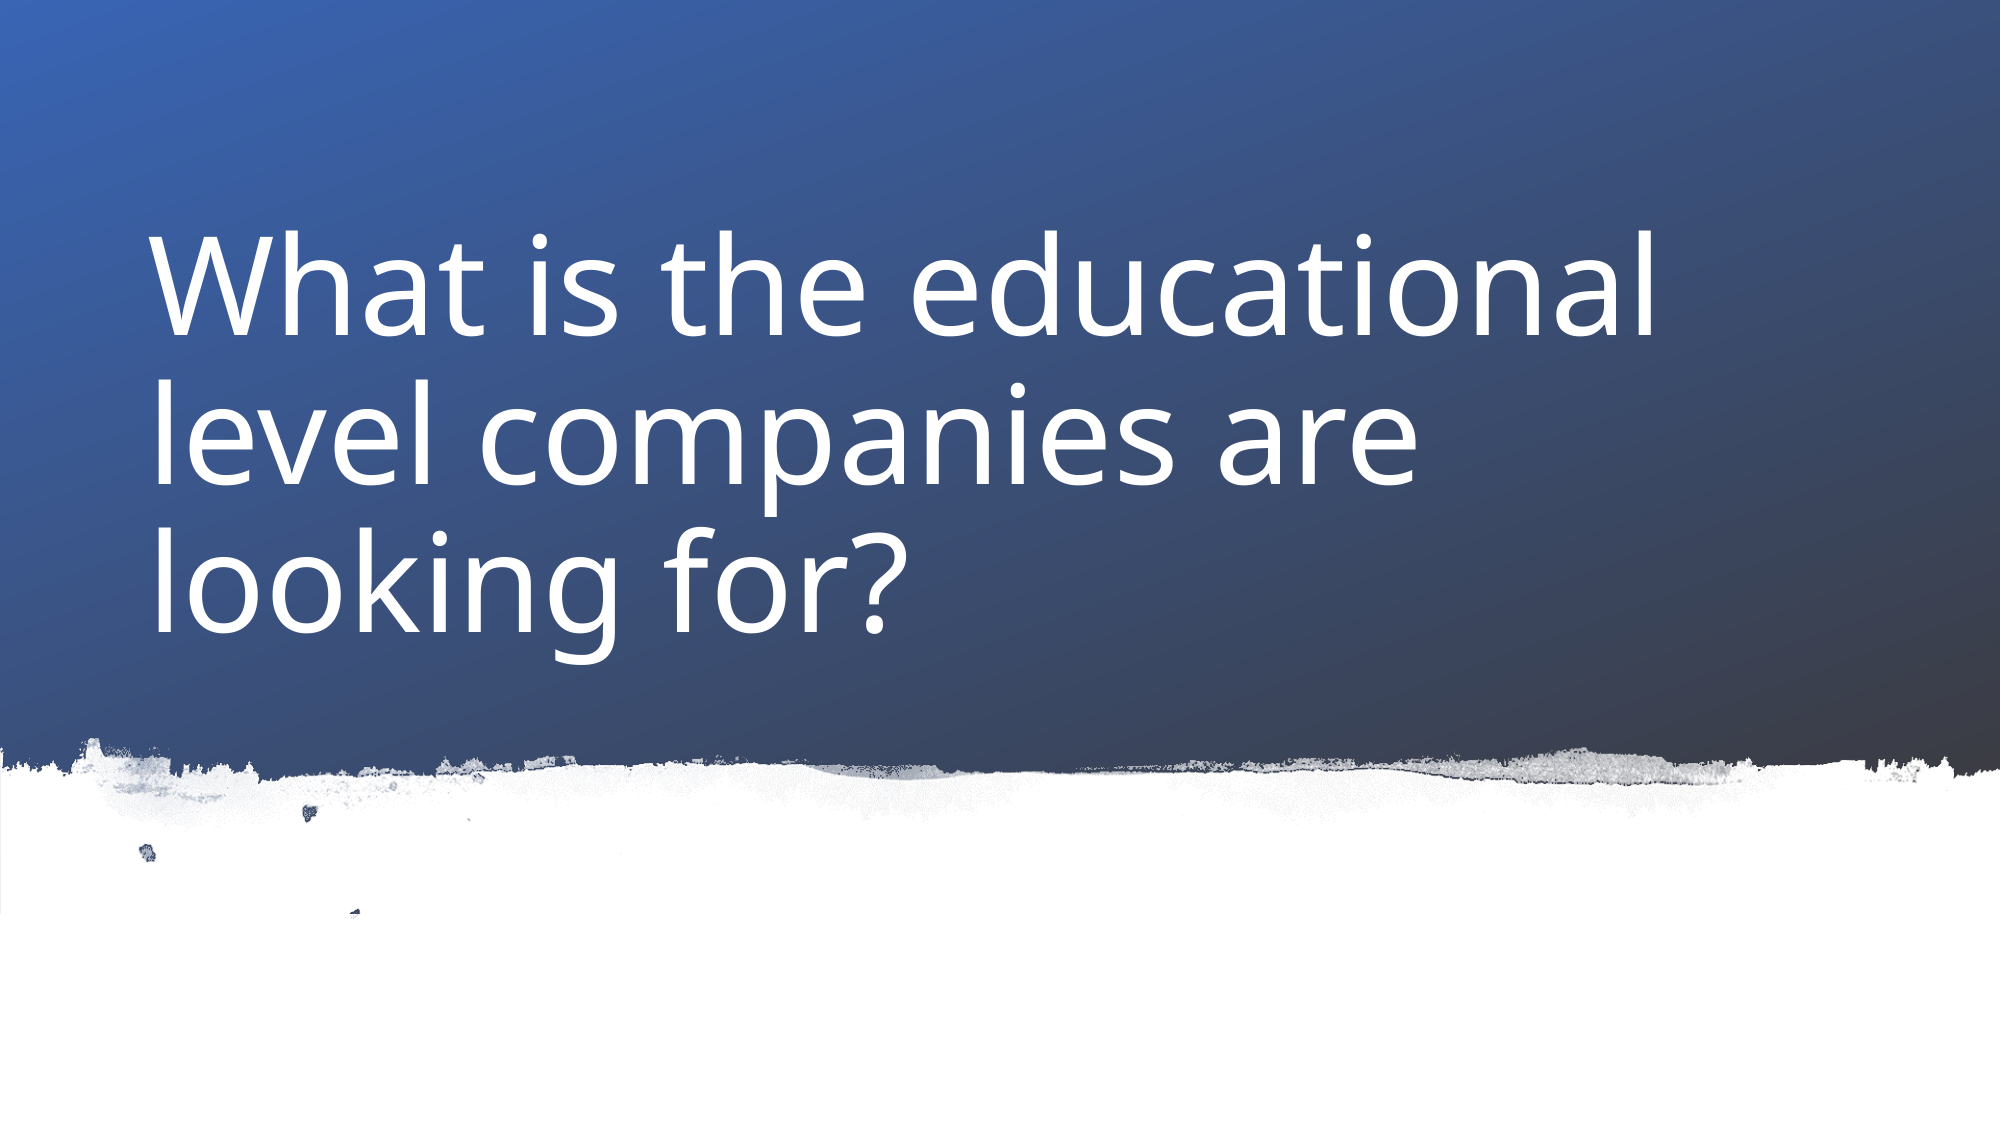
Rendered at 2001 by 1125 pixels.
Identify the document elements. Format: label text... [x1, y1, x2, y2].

title What is the educational level companies are looking for? [131, 195, 1776, 624]
text_box [0, 0, 2000, 624]
picture [0, 624, 2000, 1125]
